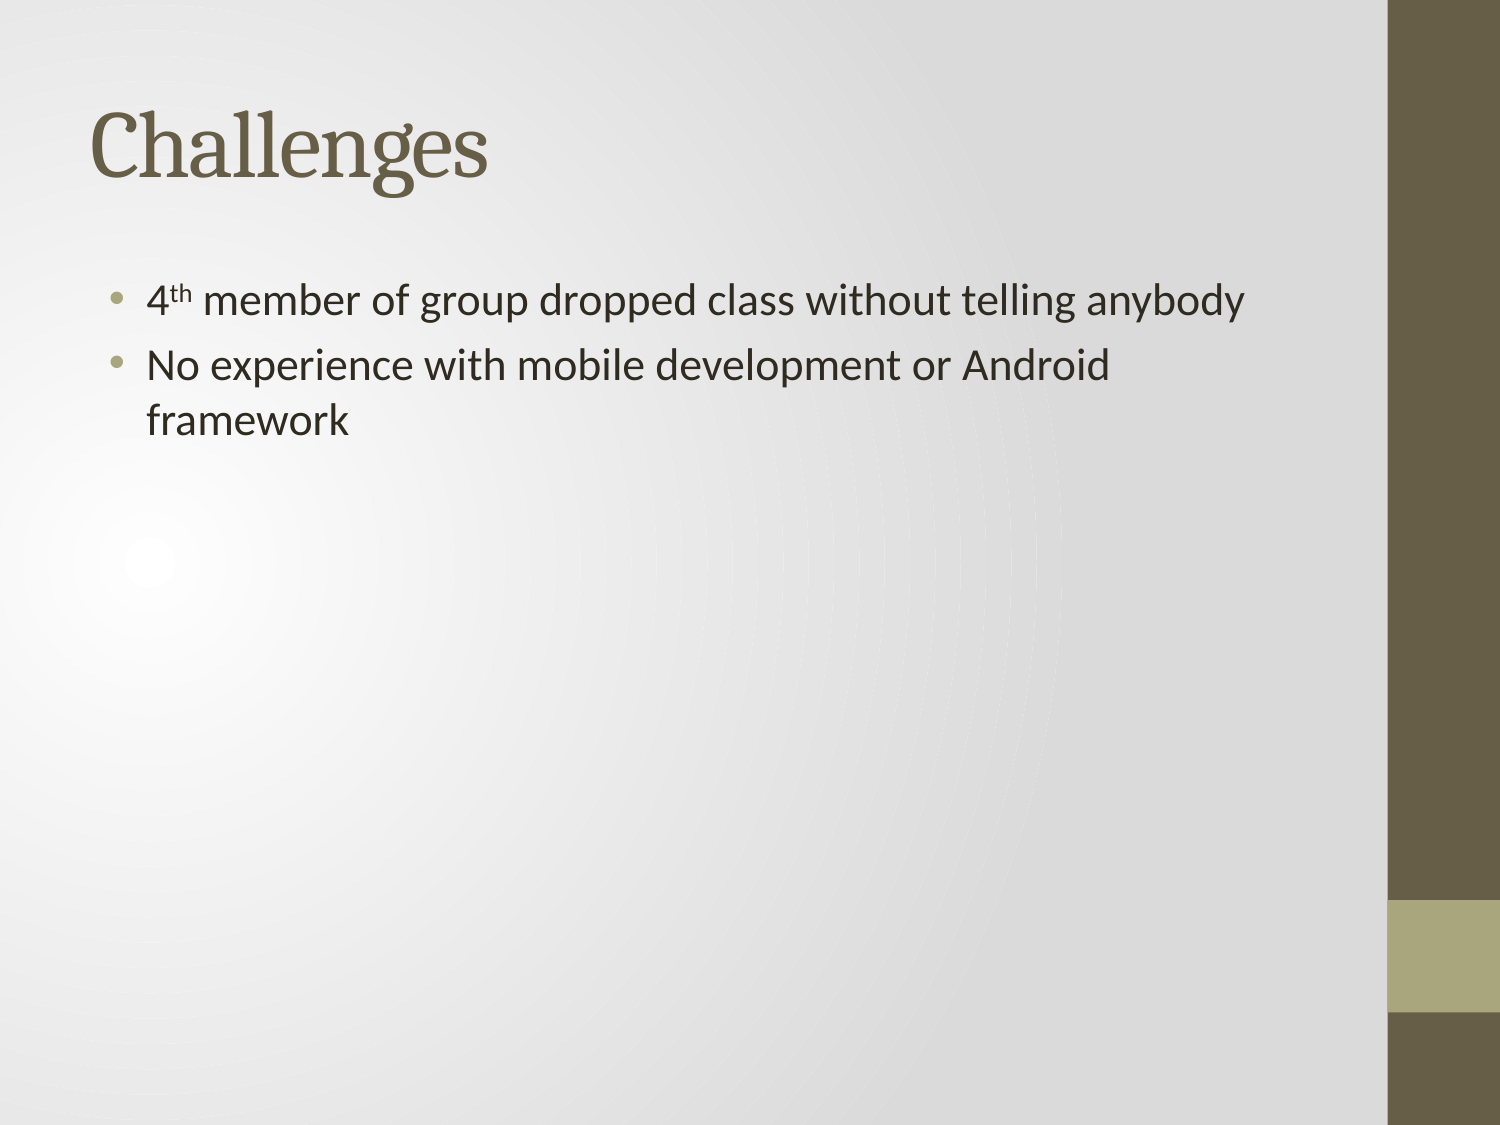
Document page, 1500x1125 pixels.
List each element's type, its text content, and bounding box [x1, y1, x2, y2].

list 4th member of group dropped class without telling anybody No experience with mobile development or Android framework [75, 262, 1325, 1050]
title Challenges [75, 45, 1325, 233]
